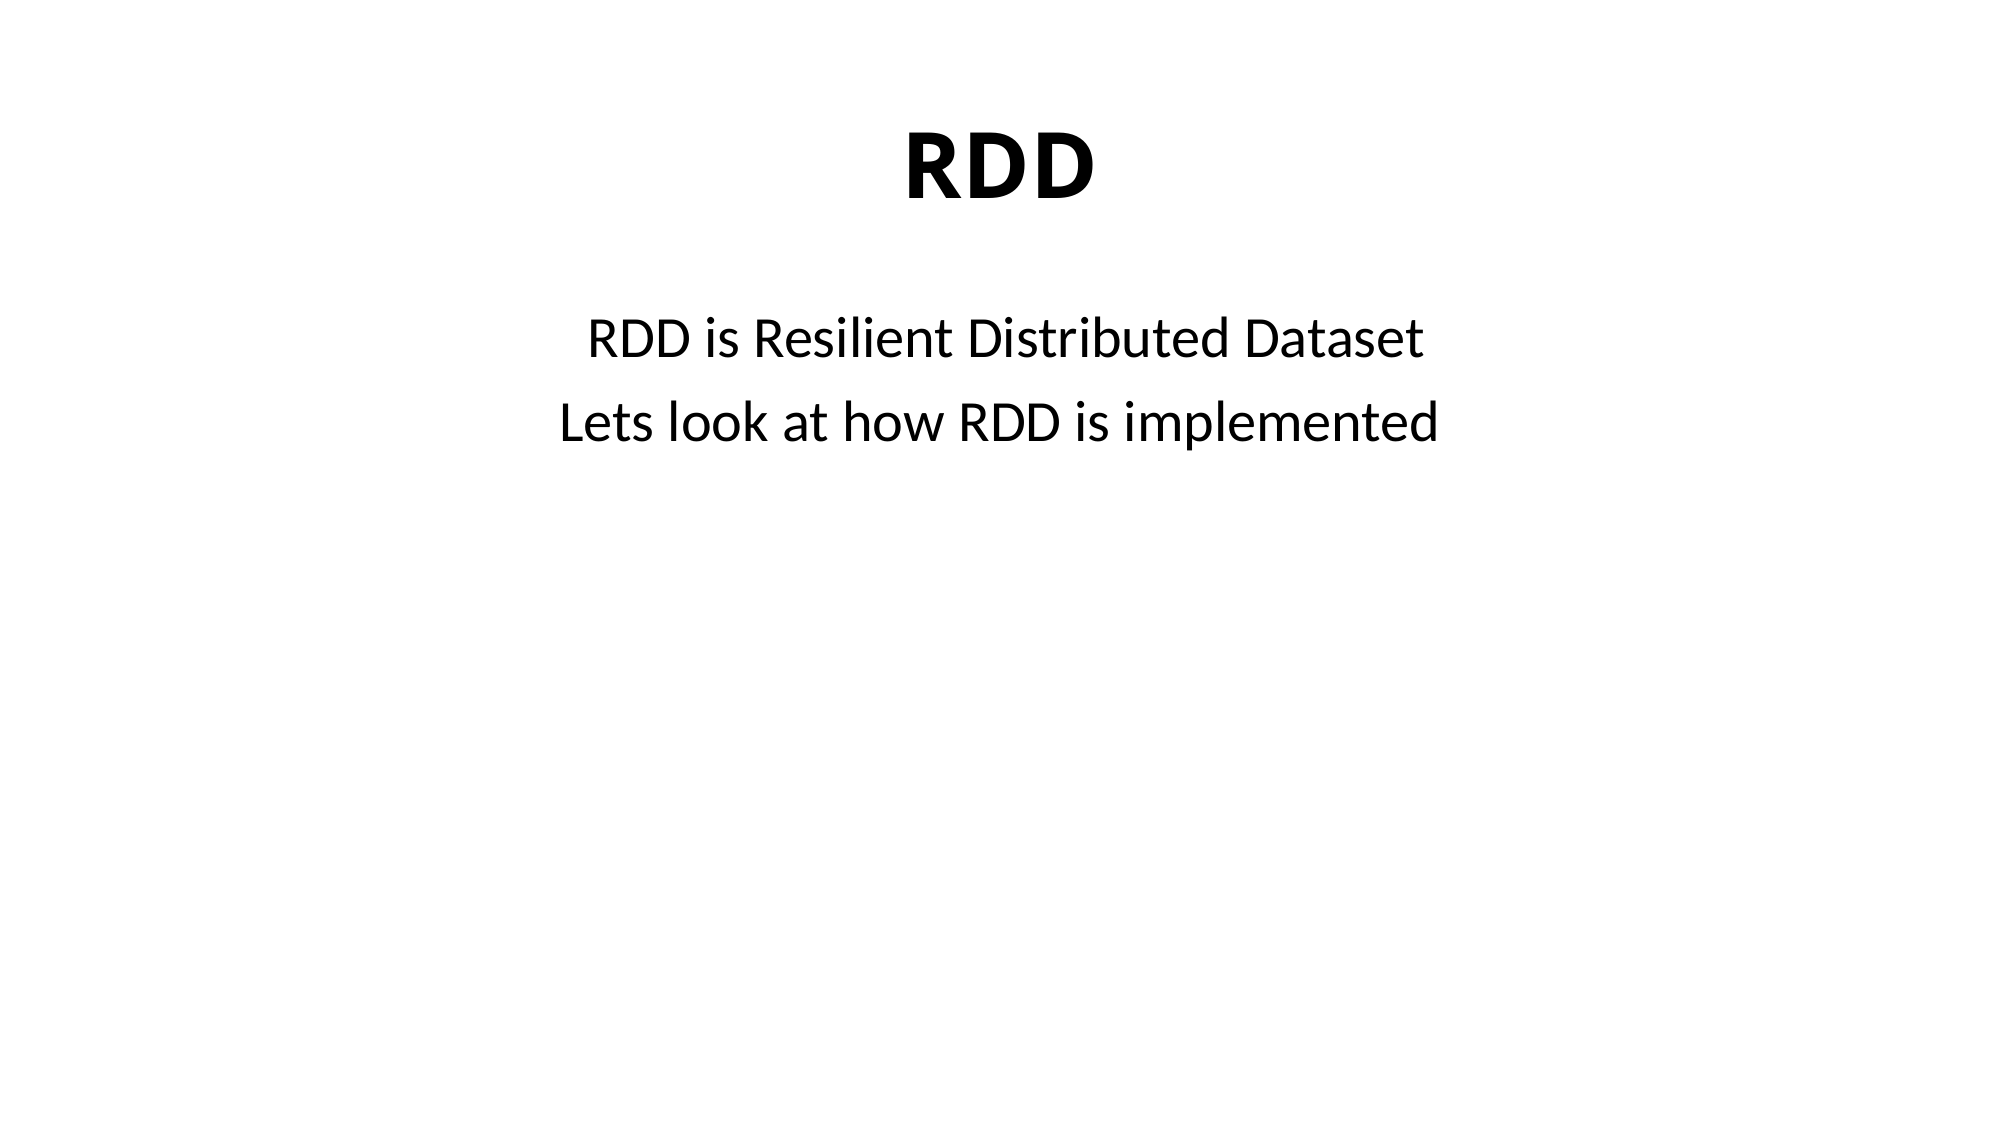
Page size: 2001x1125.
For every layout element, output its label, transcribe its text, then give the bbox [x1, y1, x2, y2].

title RDD [137, 59, 1863, 278]
list RDD is Resilient Distributed Dataset Lets look at how RDD is implemented [137, 299, 1863, 1014]
